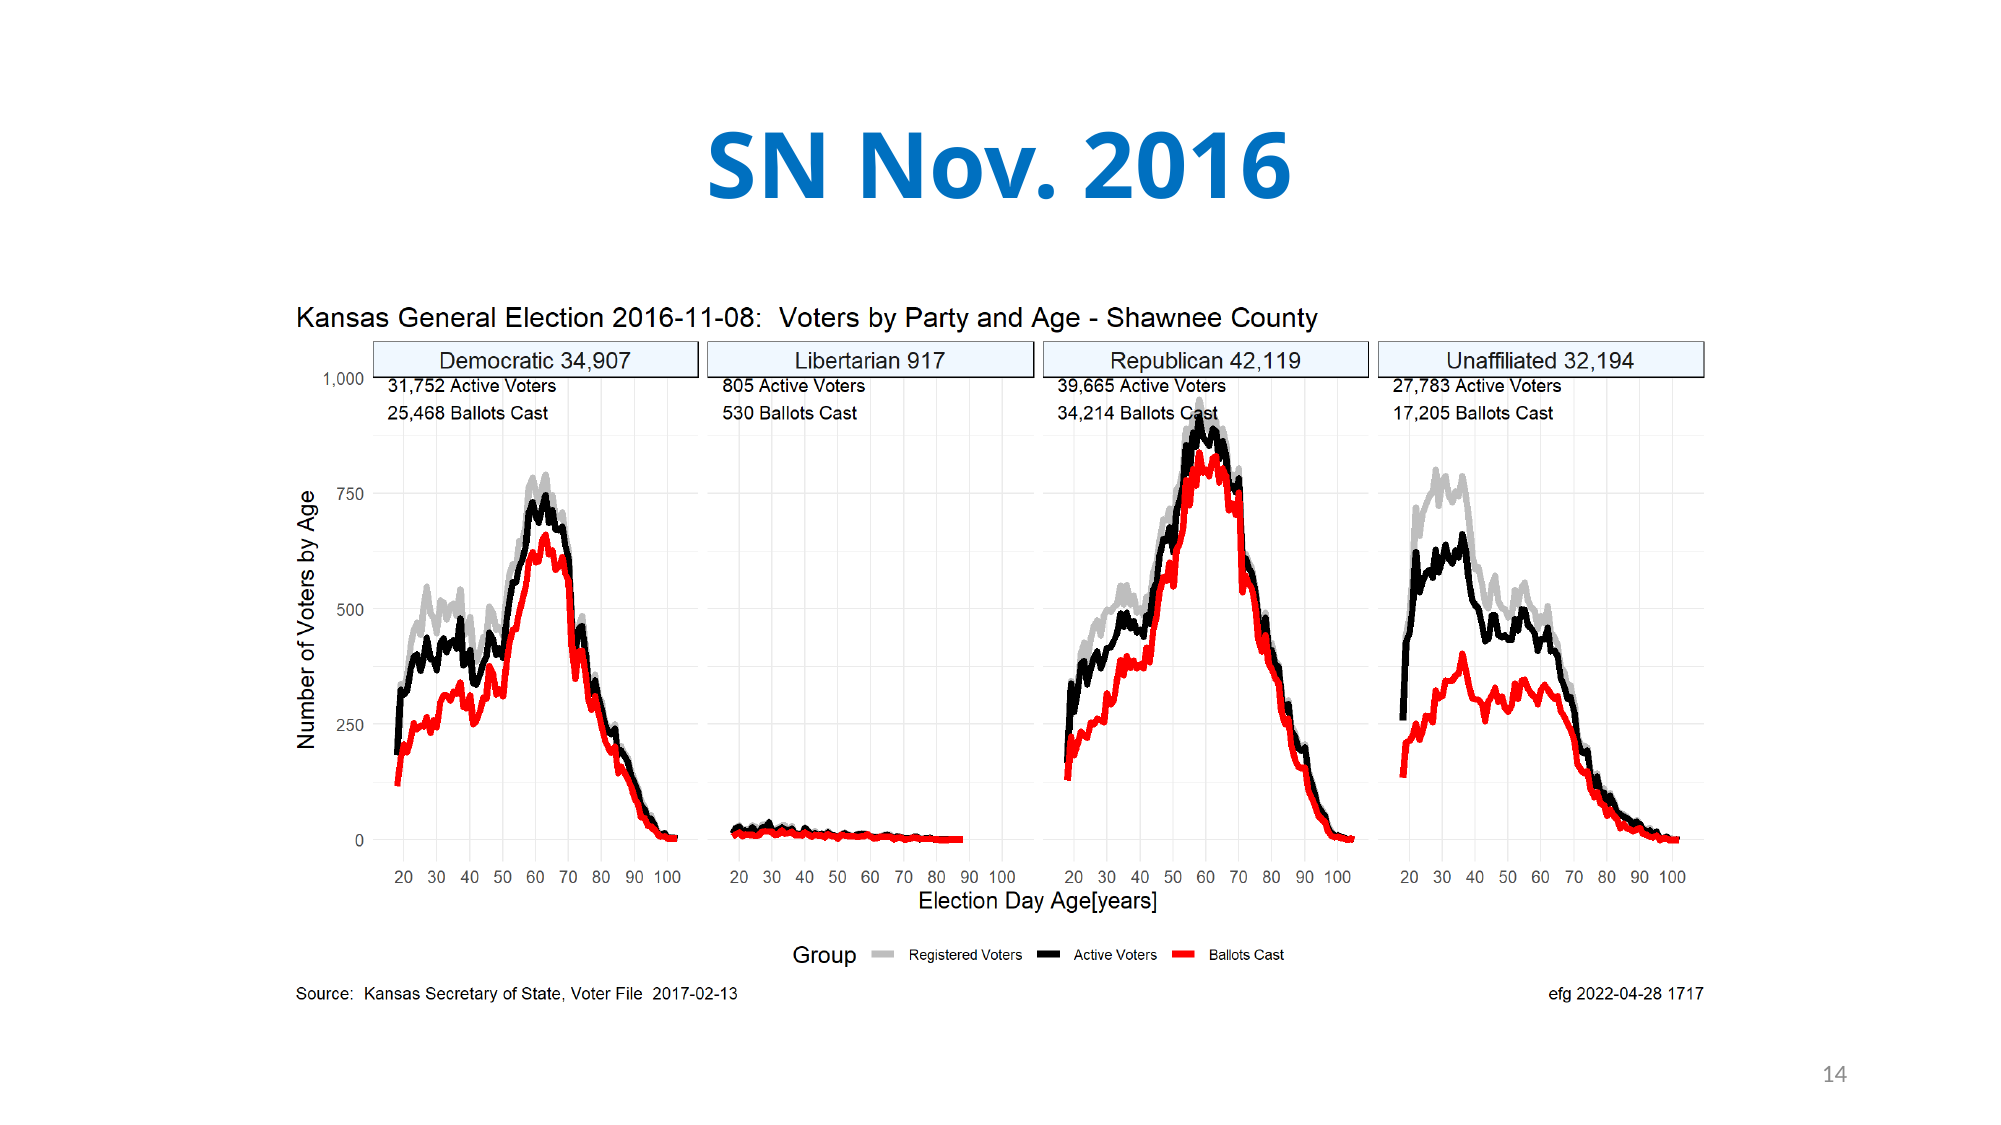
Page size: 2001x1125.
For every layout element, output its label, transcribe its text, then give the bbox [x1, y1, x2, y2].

title SN Nov. 2016 [137, 59, 1863, 278]
slide_number ‹#› [1412, 1042, 1863, 1103]
picture [287, 297, 1713, 1011]
